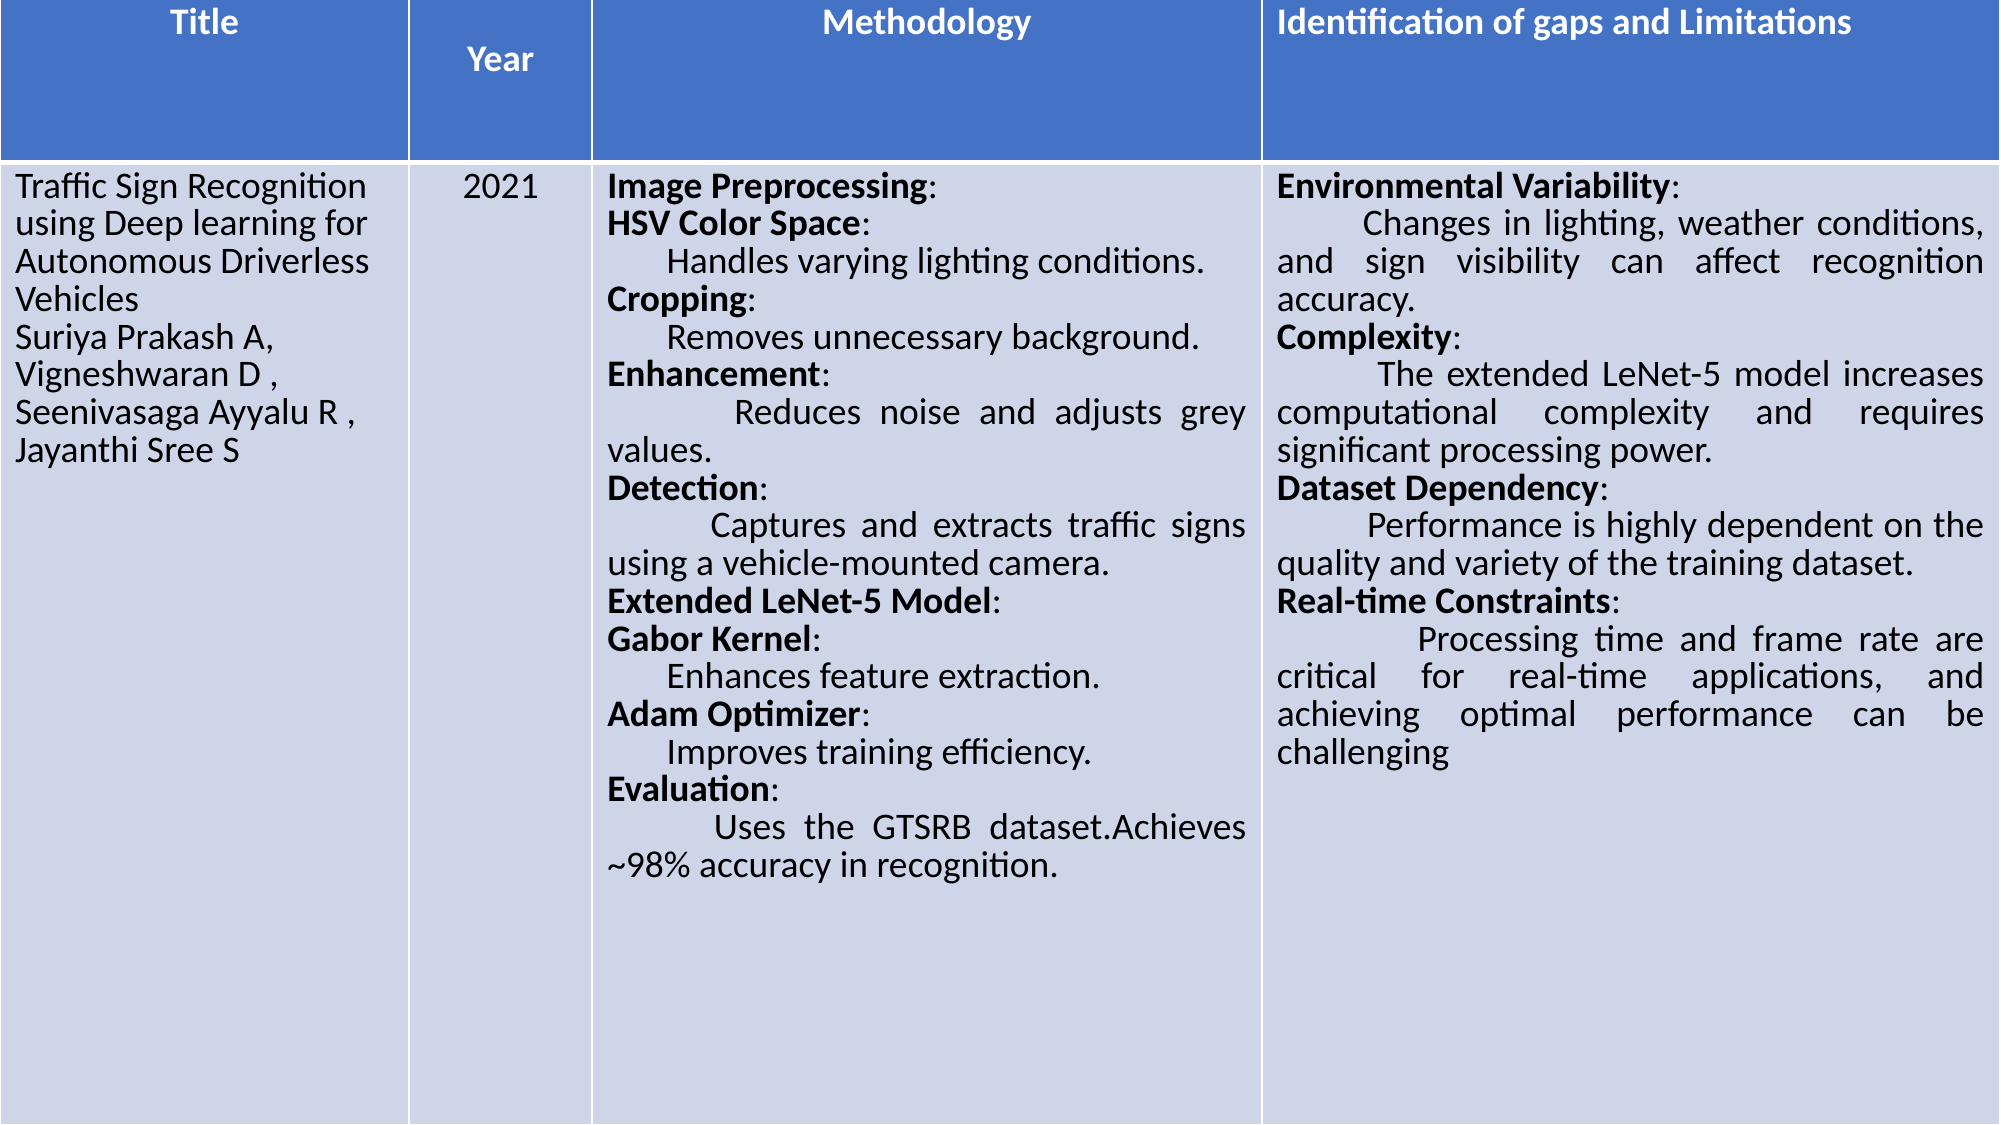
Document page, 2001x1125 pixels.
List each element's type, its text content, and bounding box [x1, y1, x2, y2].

table_cell Image Preprocessing: HSV Color Space: Handles varying lighting conditions. Cropping: Removes unnecessary background. Enhancement: Reduces noise and adjusts grey values. Detection: Captures and extracts traffic signs using a vehicle-mounted camera. Extended LeNet-5 Model: Gabor Kernel: Enhances feature extraction. Adam Optimizer: Improves training efficiency. Evaluation: Uses the GTSRB dataset.Achieves ~98% accuracy in recognition. [593, 165, 1261, 1124]
table_cell 2021 [410, 165, 591, 1124]
table_header Year [410, 0, 591, 160]
table_cell Traffic Sign Recognition using Deep learning for Autonomous Driverless Vehicles Suriya Prakash A, Vigneshwaran D , Seenivasaga Ayyalu R , Jayanthi Sree S [1, 165, 408, 1124]
table_header Methodology [593, 0, 1261, 160]
table_header Identification of gaps and Limitations [1263, 0, 1999, 160]
table_cell Environmental Variability: Changes in lighting, weather conditions, and sign visibility can affect recognition accuracy. Complexity: The extended LeNet-5 model increases computational complexity and requires significant processing power. Dataset Dependency: Performance is highly dependent on the quality and variety of the training dataset. Real-time Constraints: Processing time and frame rate are critical for real-time applications, and achieving optimal performance can be challenging [1263, 165, 1999, 1124]
table_header Title [1, 0, 408, 160]
